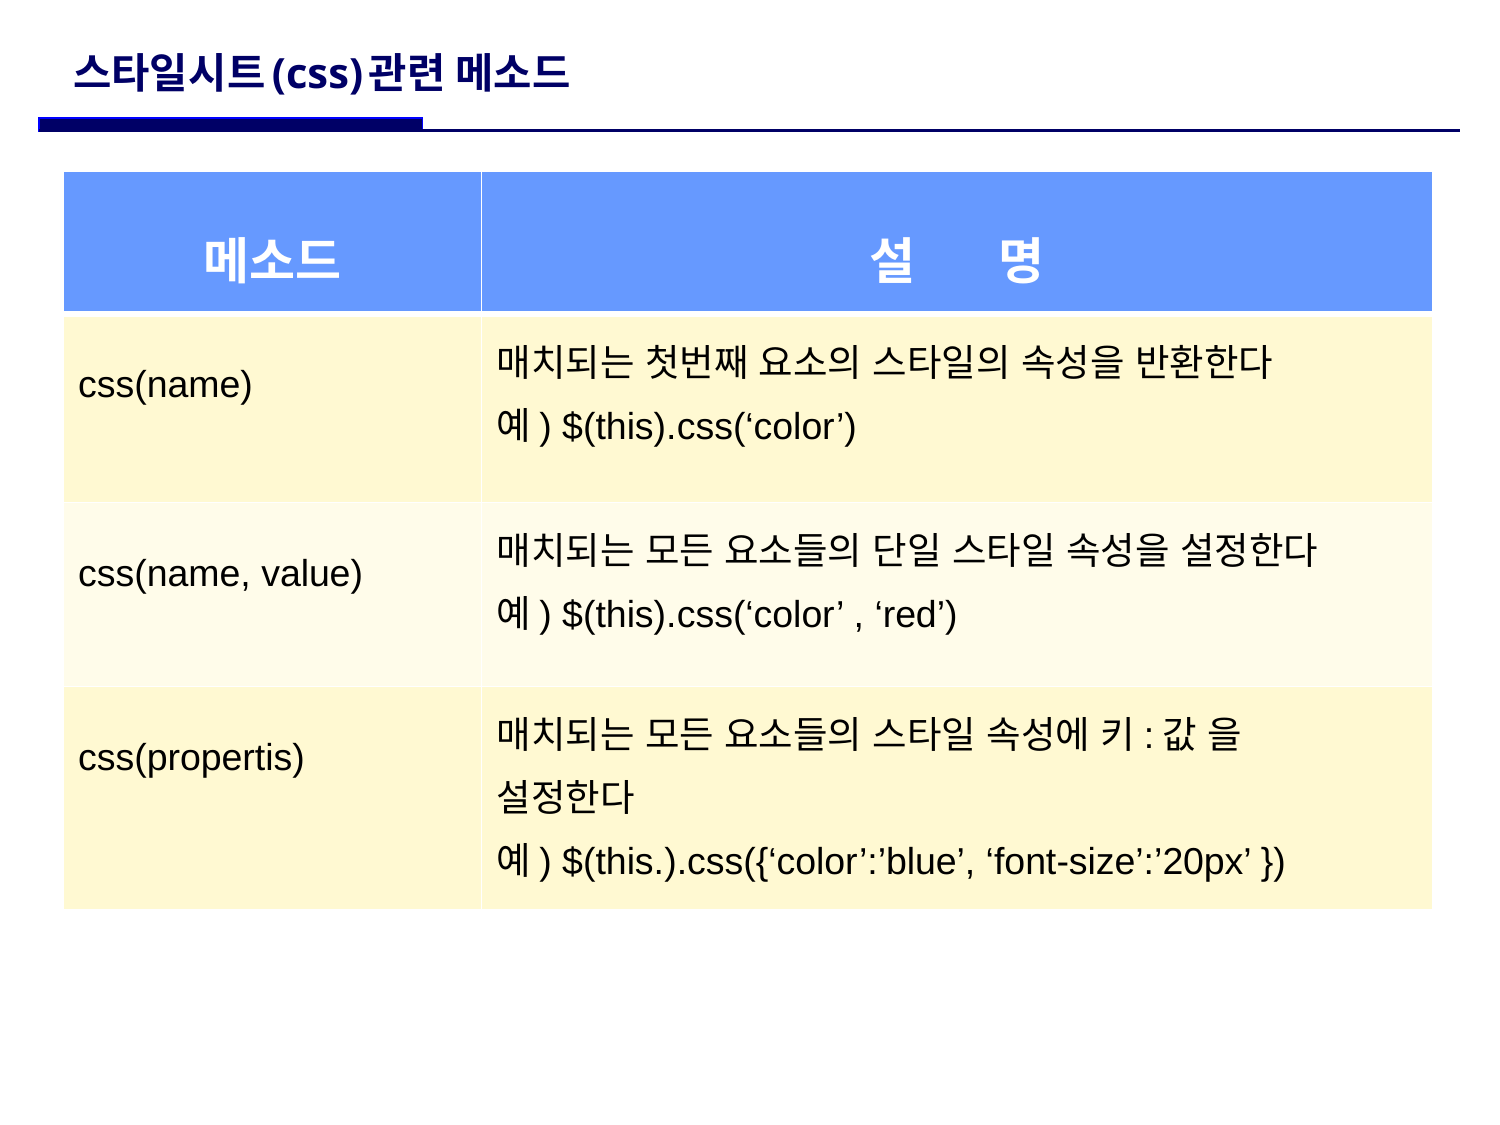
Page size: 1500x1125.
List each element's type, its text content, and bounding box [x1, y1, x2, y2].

table_cell css(name) [64, 317, 481, 502]
table_cell 매치되는 모든 요소들의 단일 스타일 속성을 설정한다 예) $(this).css(‘color’ , ‘red’) [482, 503, 1432, 686]
table_cell 매치되는 첫번째 요소의 스타일의 속성을 반환한다 예) $(this).css(‘color’) [482, 317, 1432, 502]
title 스타일시트(css)관련 메소드 [58, 31, 1077, 110]
table_cell 매치되는 모든 요소들의 스타일 속성에 키:값 을 설정한다 예) $(this.).css({‘color’:’blue’, ‘font-size’:’20px’ }) [482, 687, 1432, 909]
table_cell css(name, value) [64, 503, 481, 686]
table_header 설 명 [482, 172, 1432, 311]
list 메소드 [45, 167, 1460, 1070]
table_cell css(propertis) [64, 687, 481, 909]
table_header 메소드 [64, 172, 481, 311]
